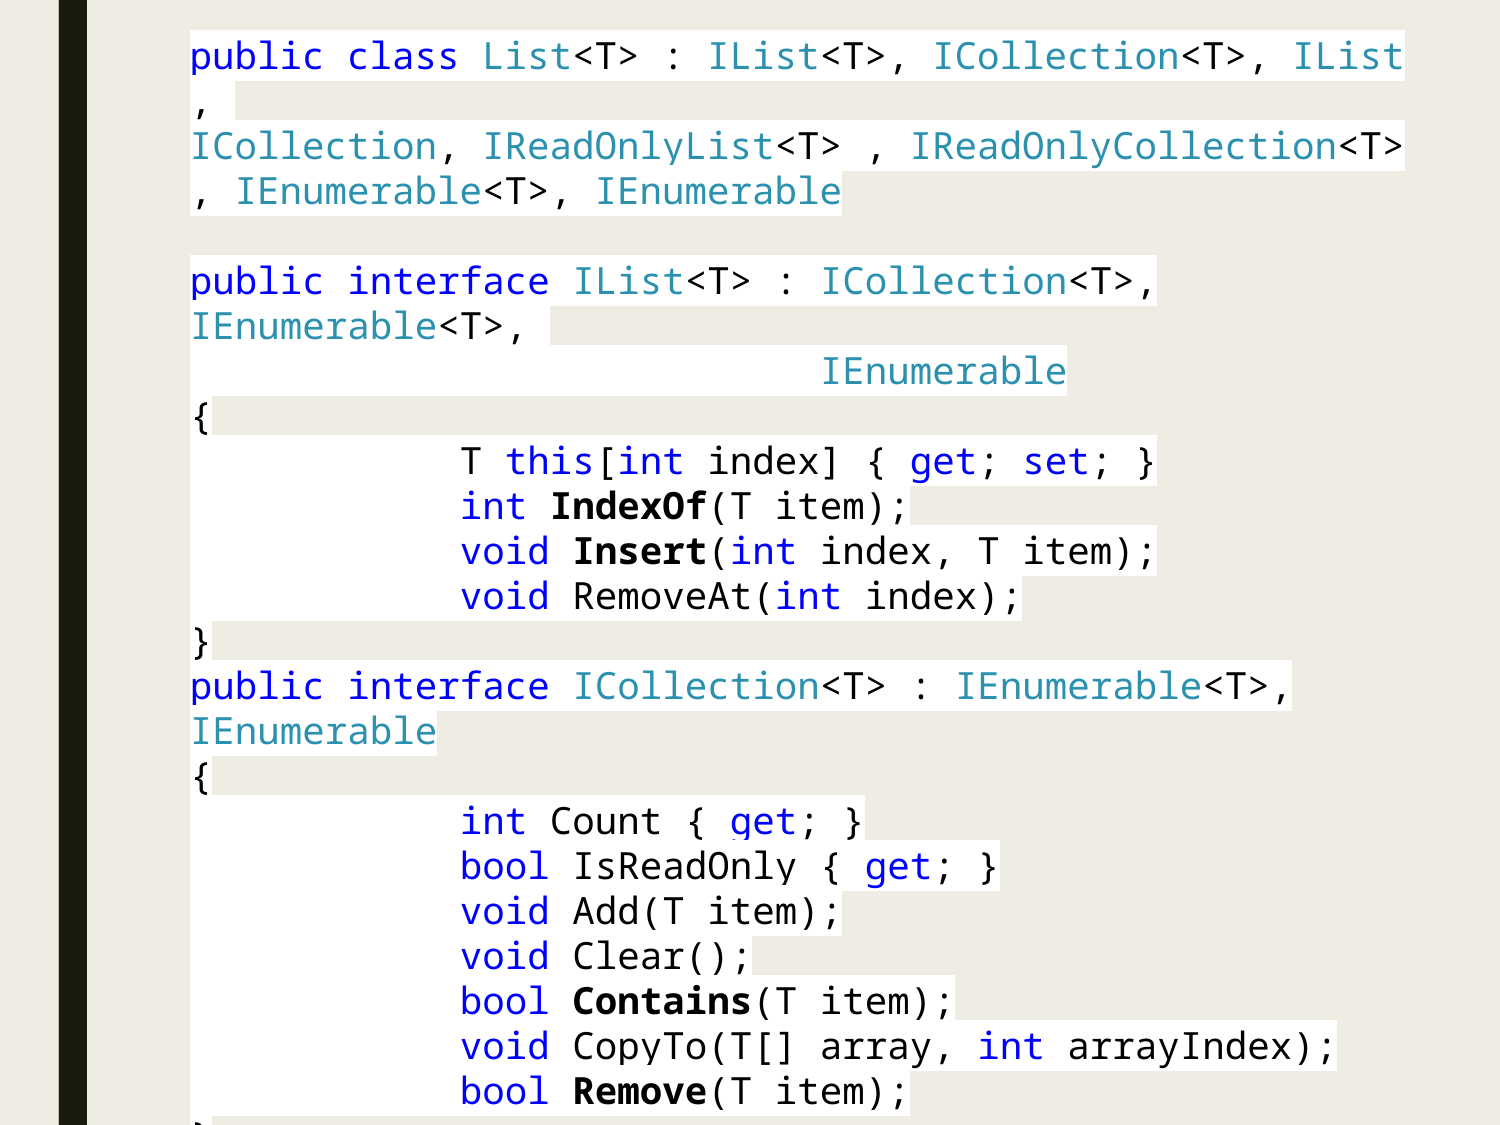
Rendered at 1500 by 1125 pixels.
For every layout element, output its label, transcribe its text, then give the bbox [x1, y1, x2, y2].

text_box public class List<T> : IList<T>, ICollection<T>, IList, ICollection, IReadOnlyList<T> , IReadOnlyCollection<T> , IEnumerable<T>, IEnumerable [174, 24, 1438, 220]
text_box public interface IList<T> : ICollection<T>, IEnumerable<T>, IEnumerable { T this[int index] { get; set; } int IndexOf(T item); void Insert(int index, T item); void RemoveAt(int index); } public interface ICollection<T> : IEnumerable<T>, IEnumerable { int Count { get; } bool IsReadOnly { get; } void Add(T item); void Clear(); bool Contains(T item); void CopyTo(T[] array, int arrayIndex); bool Remove(T item); } [174, 249, 1475, 1125]
